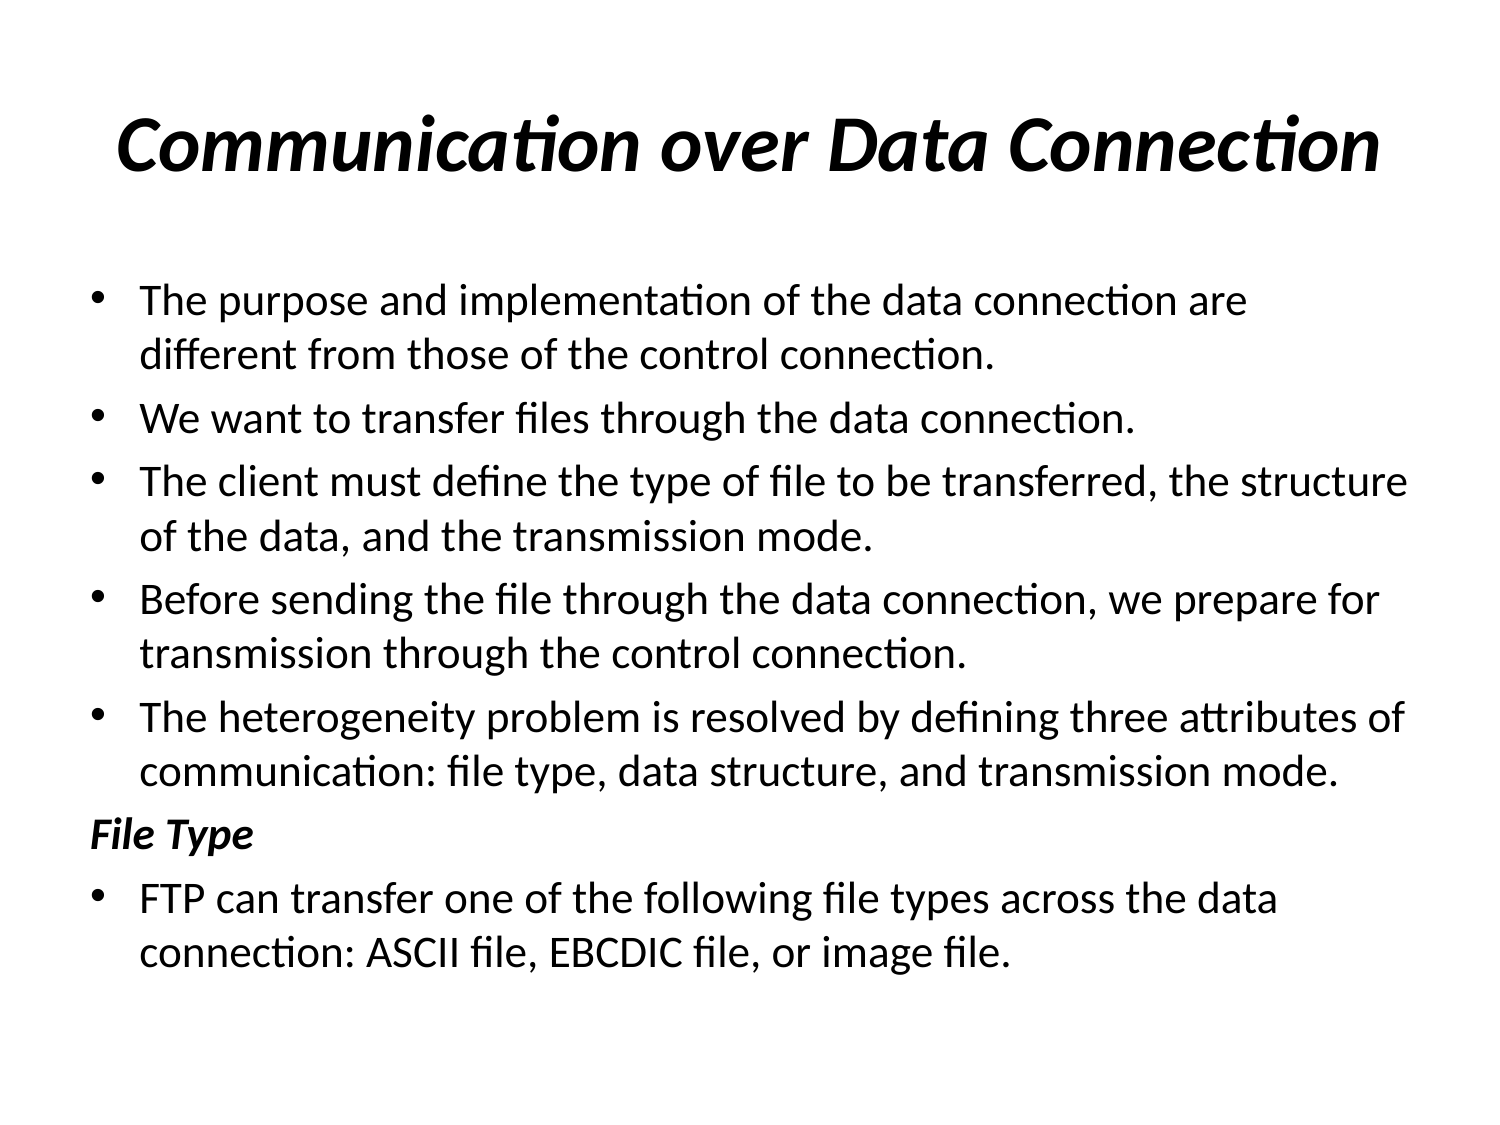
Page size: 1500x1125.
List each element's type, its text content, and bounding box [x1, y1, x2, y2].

list The purpose and implementation of the data connection are different from those of the control connection. We want to transfer files through the data connection. The client must define the type of file to be transferred, the structure of the data, and the transmission mode. Before sending the file through the data connection, we prepare for transmission through the control connection. The heterogeneity problem is resolved by defining three attributes of communication: file type, data structure, and transmission mode. File Type FTP can transfer one of the following file types across the data connection: ASCII file, EBCDIC file, or image file. [75, 262, 1425, 1005]
title Communication over Data Connection [75, 45, 1425, 233]
